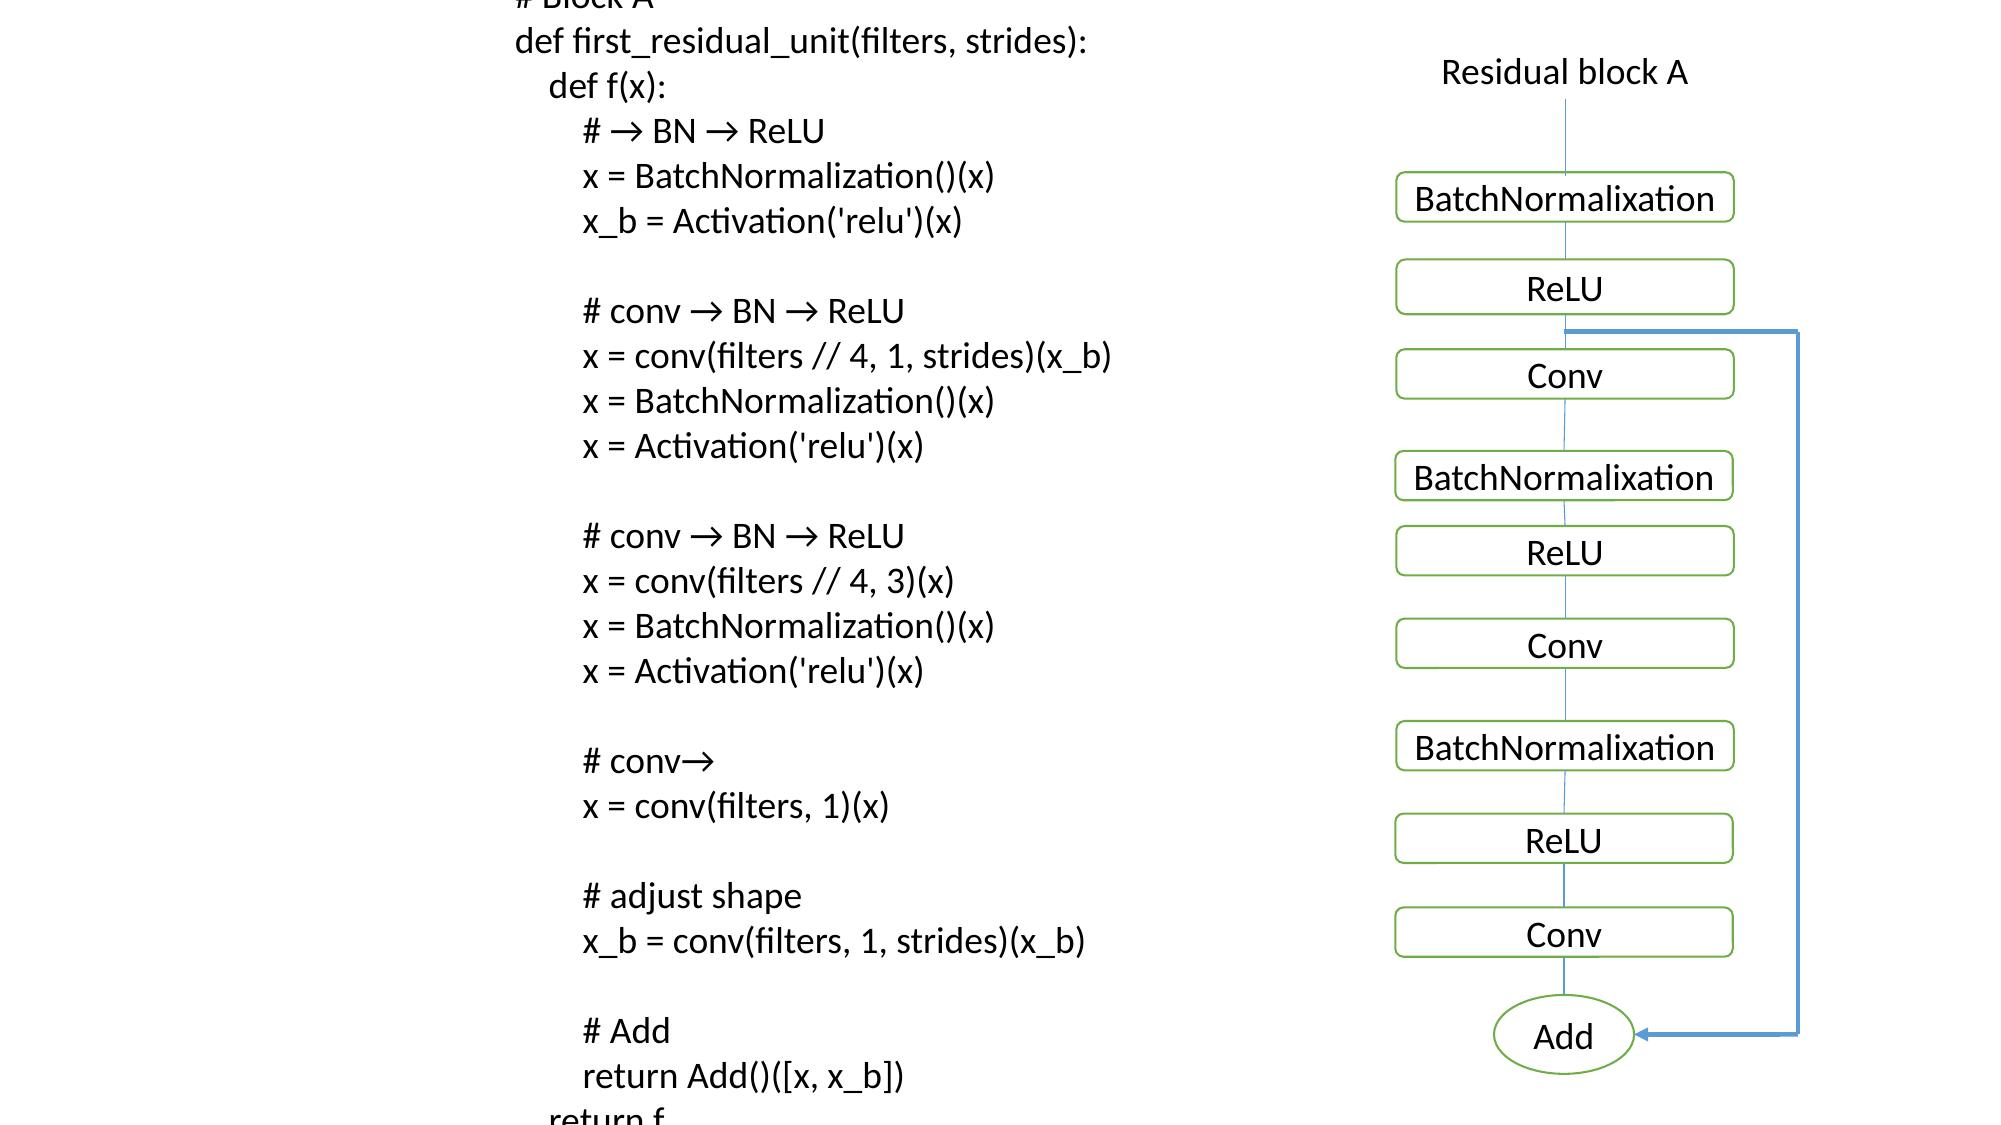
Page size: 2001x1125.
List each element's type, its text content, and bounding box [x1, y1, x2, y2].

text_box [1395, 39, 1798, 1074]
text_box # Block A def first_residual_unit(filters, strides): def f(x): # → BN → ReLU x = BatchNormalization()(x) x_b = Activation('relu')(x) # conv → BN → ReLU x = conv(filters // 4, 1, strides)(x_b) x = BatchNormalization()(x) x = Activation('relu')(x) # conv → BN → ReLU x = conv(filters // 4, 3)(x) x = BatchNormalization()(x) x = Activation('relu')(x) # conv→ x = conv(filters, 1)(x) # adjust shape x_b = conv(filters, 1, strides)(x_b) # Add return Add()([x, x_b]) return f [500, 0, 1500, 1125]
